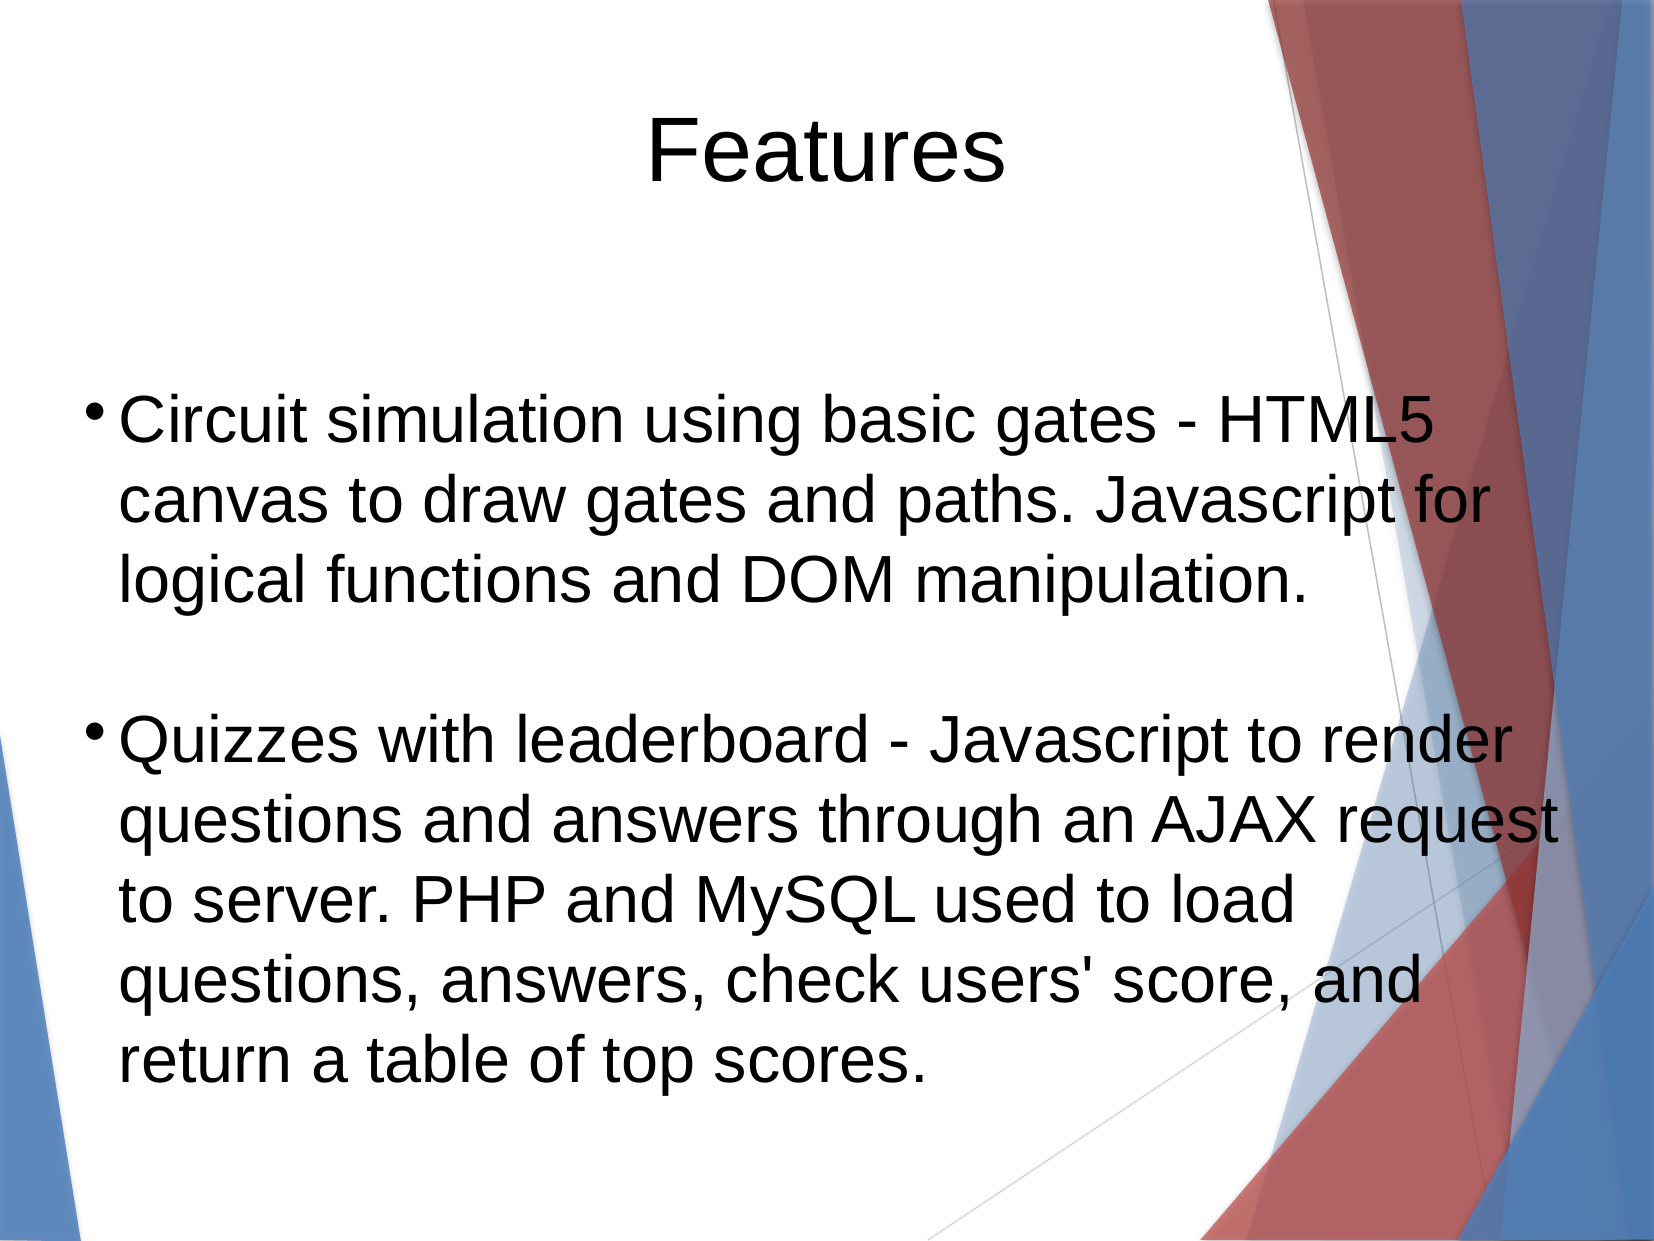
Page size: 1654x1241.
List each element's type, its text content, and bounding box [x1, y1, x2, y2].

text_box Circuit simulation using basic gates - HTML5 canvas to draw gates and paths. Javascript for logical functions and DOM manipulation. Quizzes with leaderboard - Javascript to render questions and answers through an AJAX request to server. PHP and MySQL used to load questions, answers, check users' score, and return a table of top scores. [83, 330, 1572, 1104]
text_box Features [82, 41, 1571, 248]
